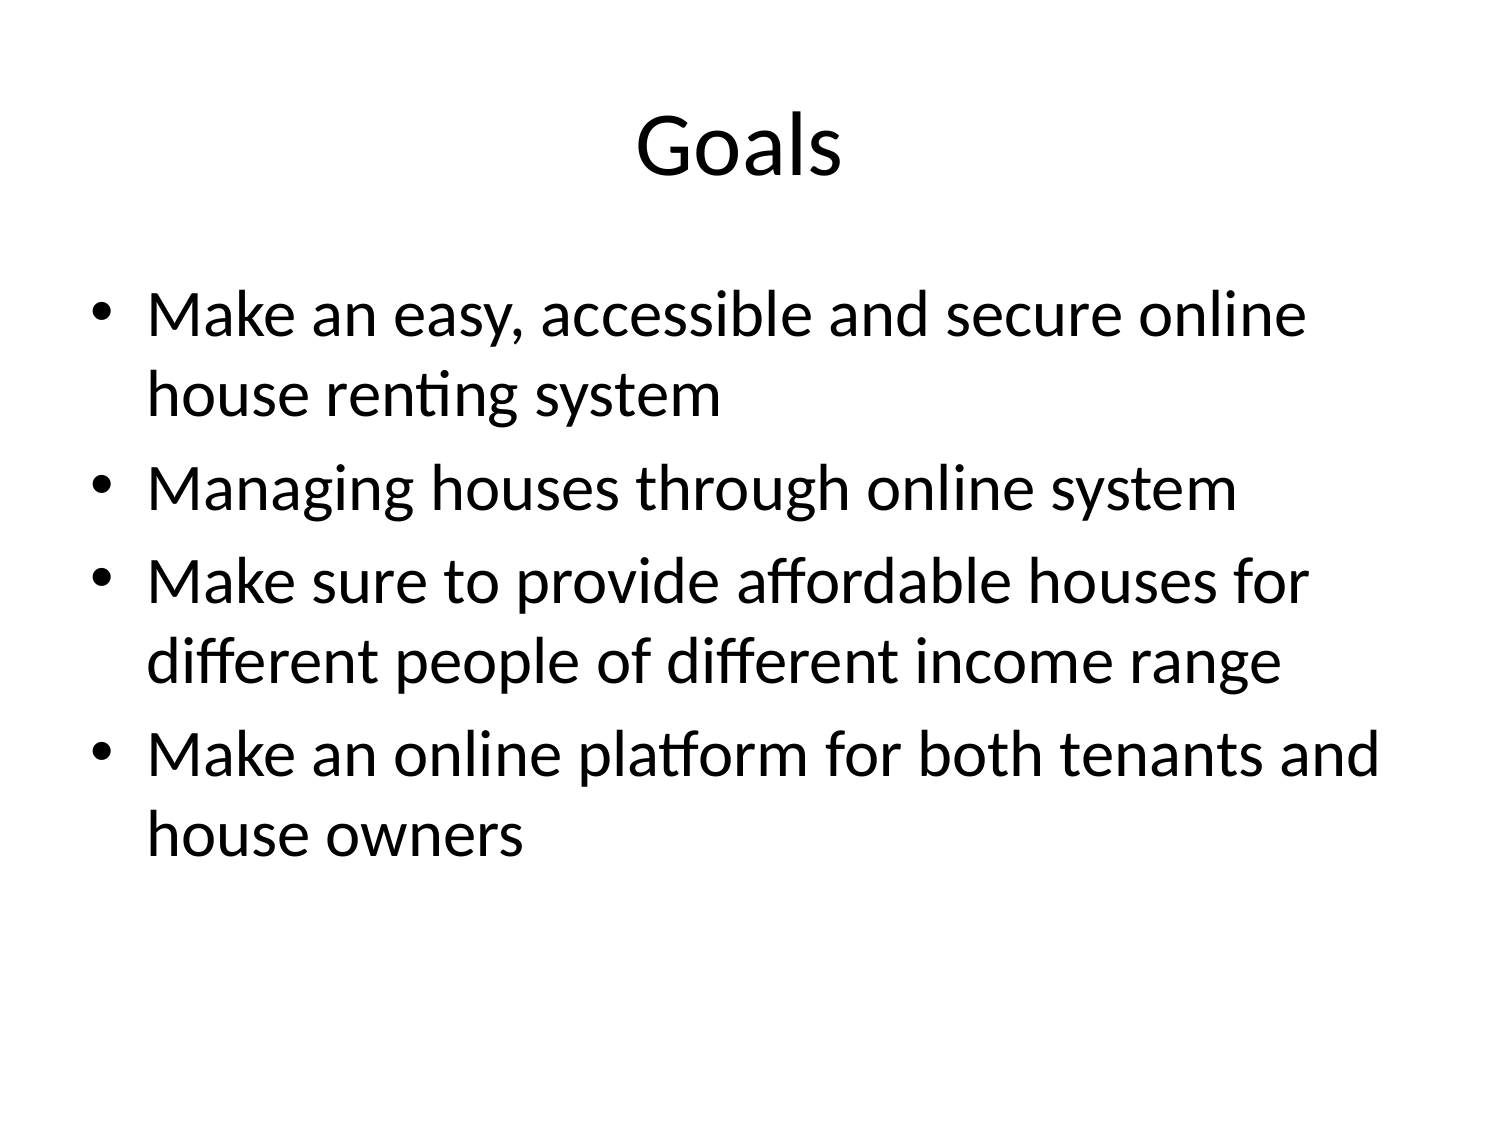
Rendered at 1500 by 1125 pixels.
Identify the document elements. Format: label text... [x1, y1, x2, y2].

title Goals [75, 45, 1425, 233]
list Make an easy, accessible and secure online house renting system Managing houses through online system Make sure to provide affordable houses for different people of different income range Make an online platform for both tenants and house owners [75, 262, 1425, 1005]
